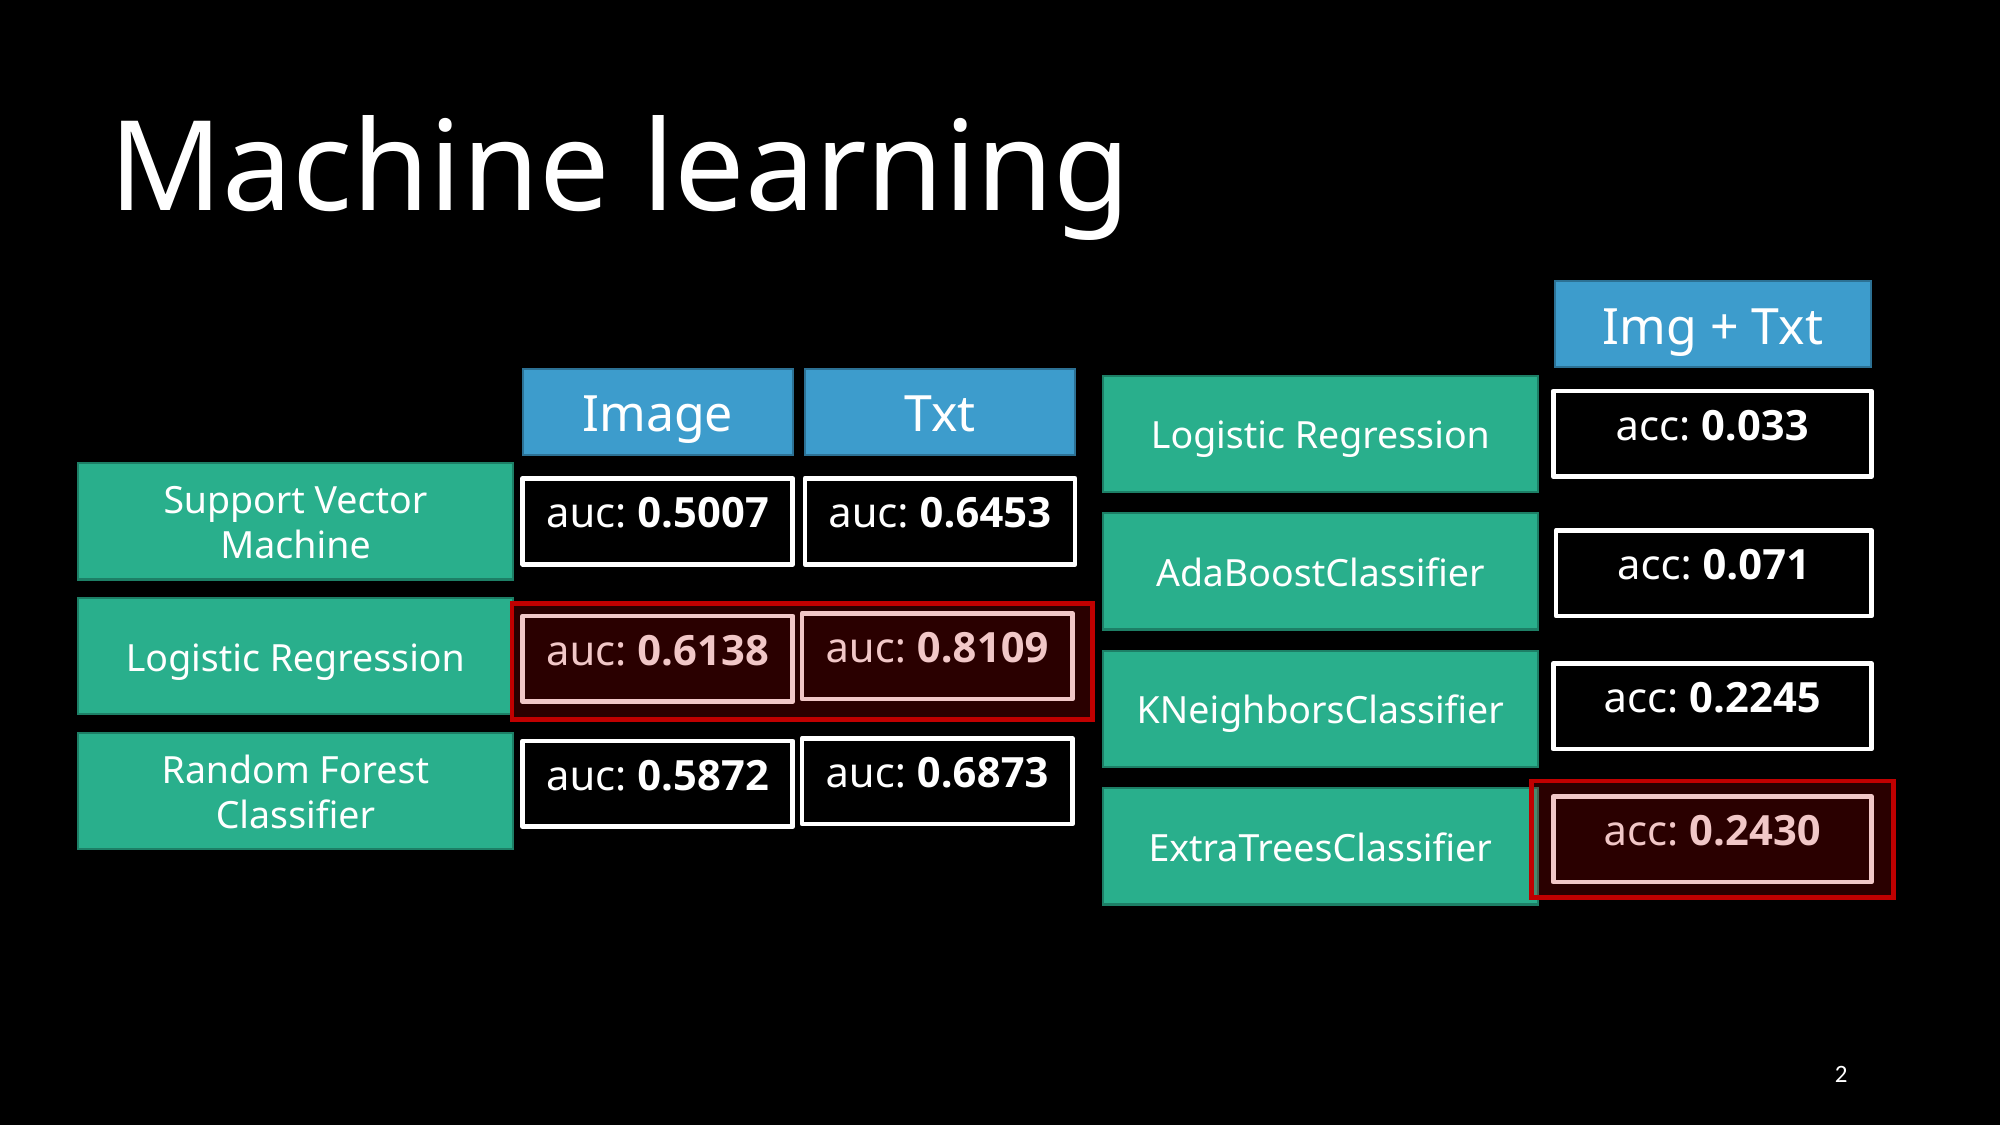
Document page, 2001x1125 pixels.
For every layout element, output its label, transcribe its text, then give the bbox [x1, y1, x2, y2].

text_box Support Vector Machine [77, 463, 514, 580]
text_box acc: 0.033 [1553, 390, 1872, 477]
text_box Logistic Regression [77, 597, 514, 715]
text_box acc: 0.071 [1556, 530, 1872, 617]
text_box Logistic Regression [1102, 375, 1539, 492]
text_box Image [522, 368, 793, 455]
text_box auc: 0.6873 [802, 738, 1073, 825]
text_box acc: 0.2245 [1553, 663, 1872, 750]
slide_number 2 [1412, 1042, 1863, 1103]
text_box ExtraTreesClassifier [1102, 788, 1539, 905]
text_box Img + Txt [1554, 281, 1872, 368]
title Machine learning [94, 70, 1820, 245]
text_box auc: 0.5872 [522, 740, 793, 827]
text_box Random Forest Classifier [77, 732, 514, 850]
text_box [1531, 781, 1894, 898]
text_box AdaBoostClassifier [1102, 513, 1539, 630]
text_box [512, 603, 1093, 720]
text_box KNeighborsClassifier [1102, 650, 1539, 768]
text_box auc: 0.6453 [804, 478, 1076, 565]
text_box auc: 0.5007 [522, 478, 793, 565]
text_box Txt [804, 368, 1076, 455]
